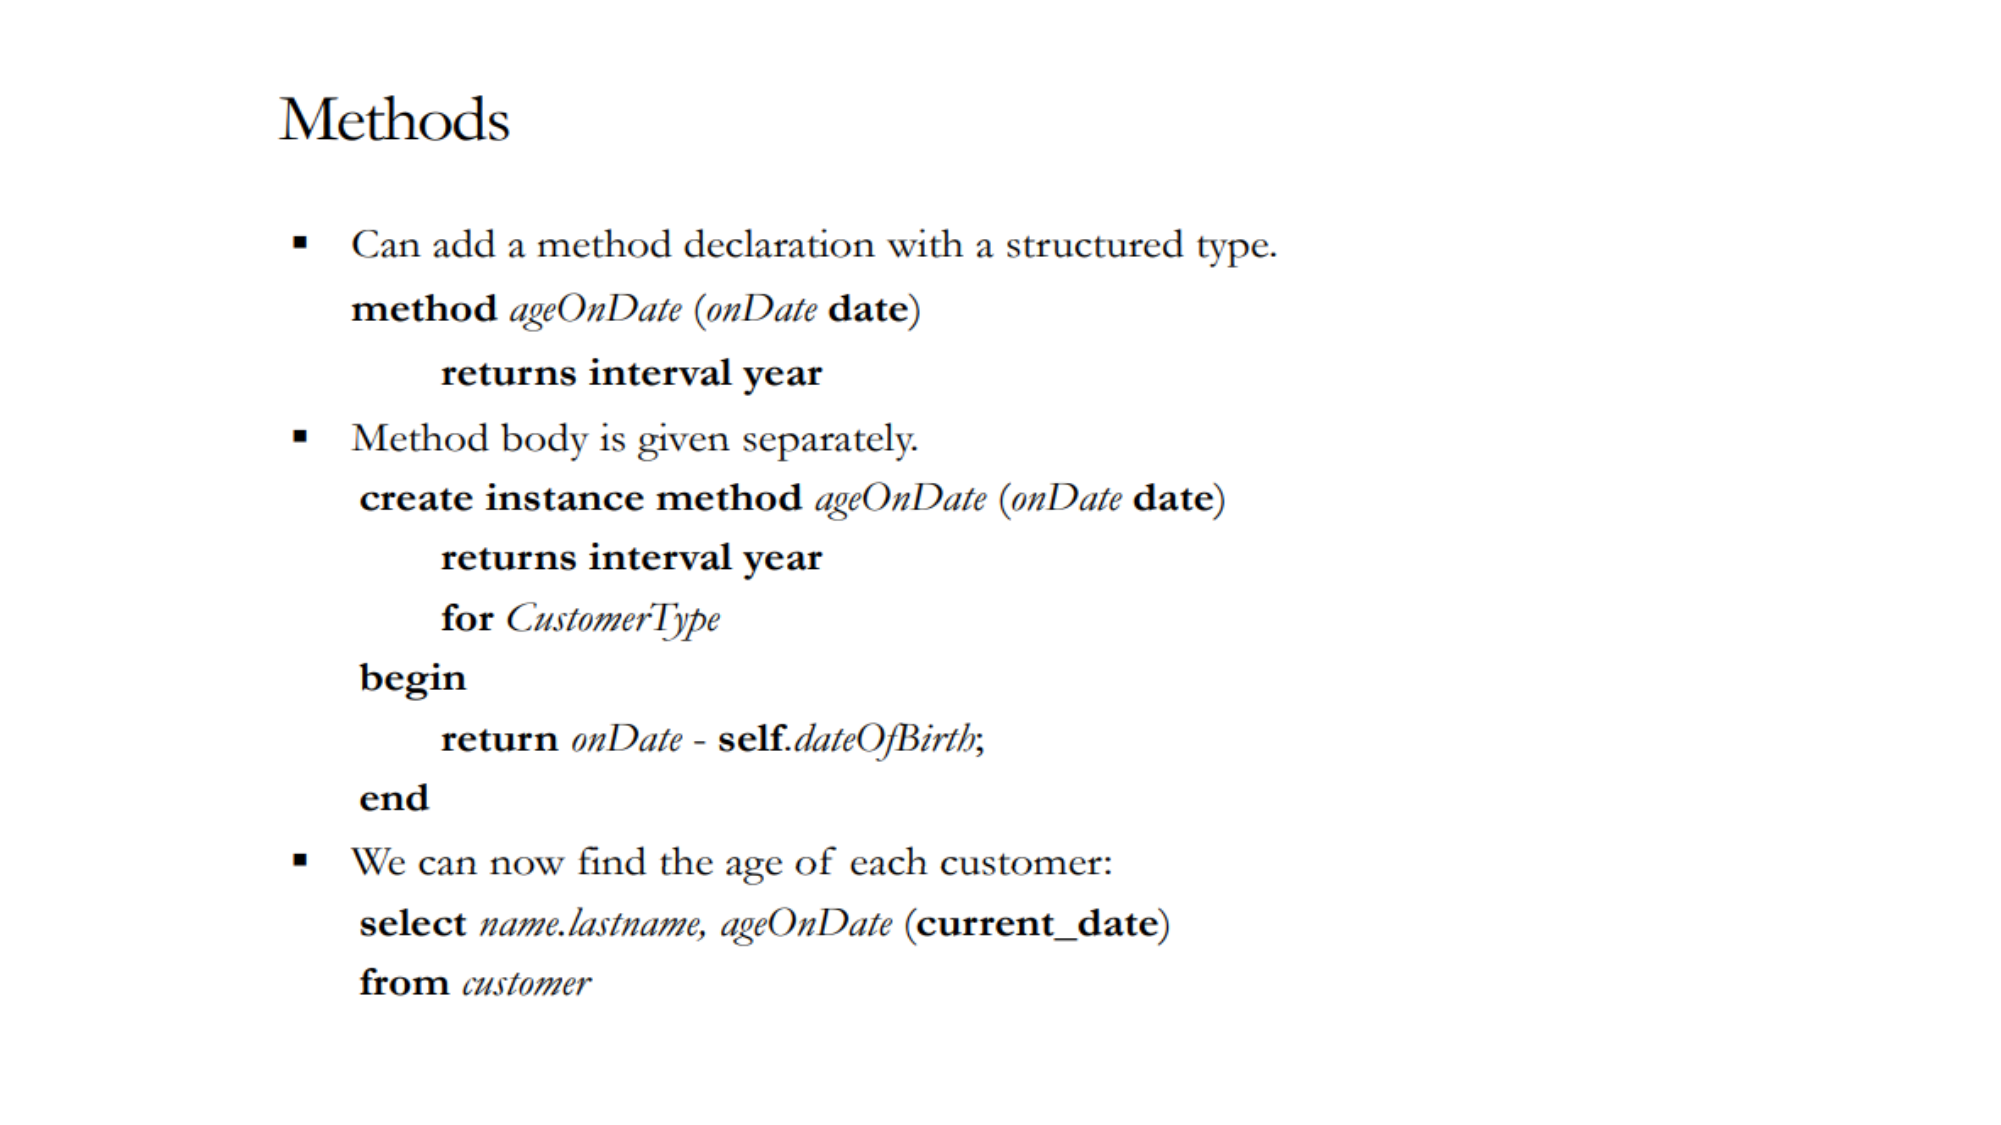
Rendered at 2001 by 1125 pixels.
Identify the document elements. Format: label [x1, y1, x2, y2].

picture [173, 77, 1709, 1048]
